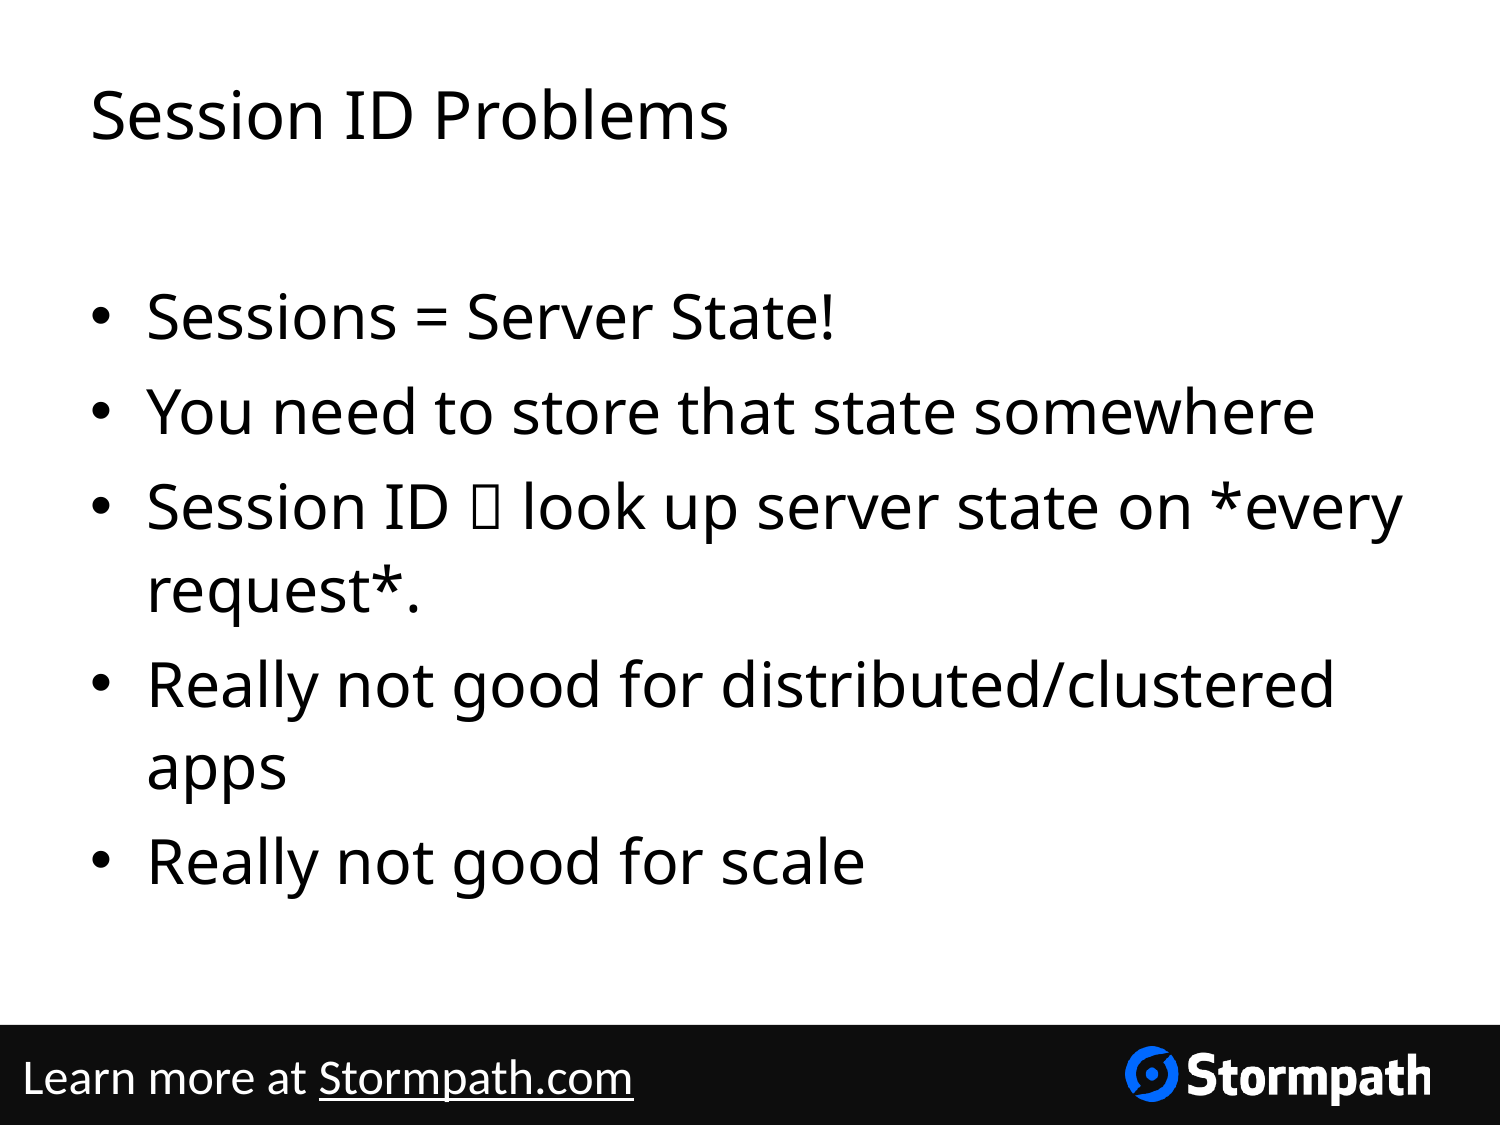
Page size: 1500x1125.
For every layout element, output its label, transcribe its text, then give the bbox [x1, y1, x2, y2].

list Sessions = Server State! You need to store that state somewhere Session ID  look up server state on *every request*. Really not good for distributed/clustered apps Really not good for scale [75, 262, 1425, 1005]
text_box Learn more at Stormpath.com [8, 1036, 649, 1112]
title Session ID Problems [75, 62, 1425, 163]
